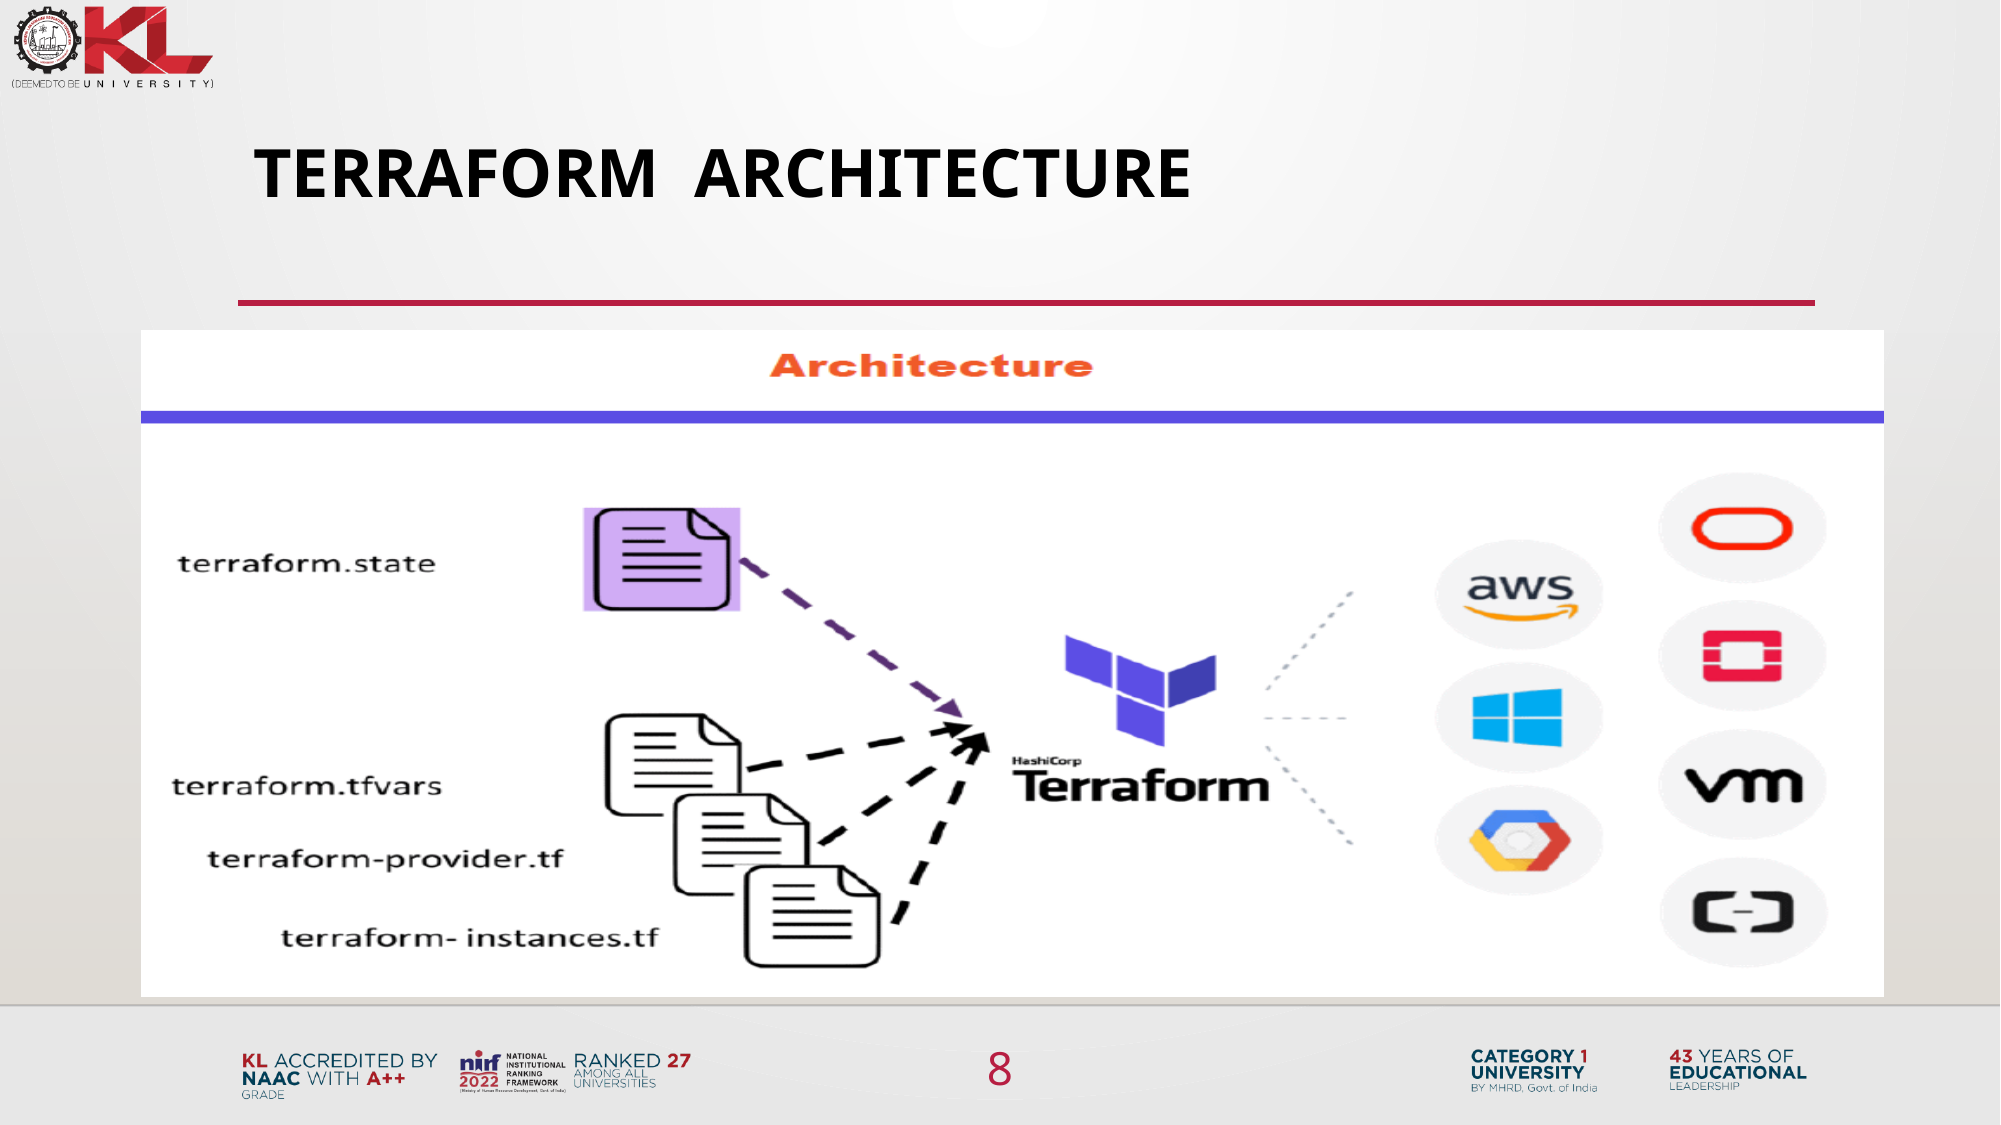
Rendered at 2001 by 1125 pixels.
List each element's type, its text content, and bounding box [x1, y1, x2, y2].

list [141, 330, 1884, 997]
picture [1447, 1045, 1814, 1101]
picture [12, 5, 213, 88]
title Terraform Architecture [238, 131, 1814, 305]
picture [238, 1045, 716, 1103]
slide_number 8 [933, 1031, 1067, 1115]
